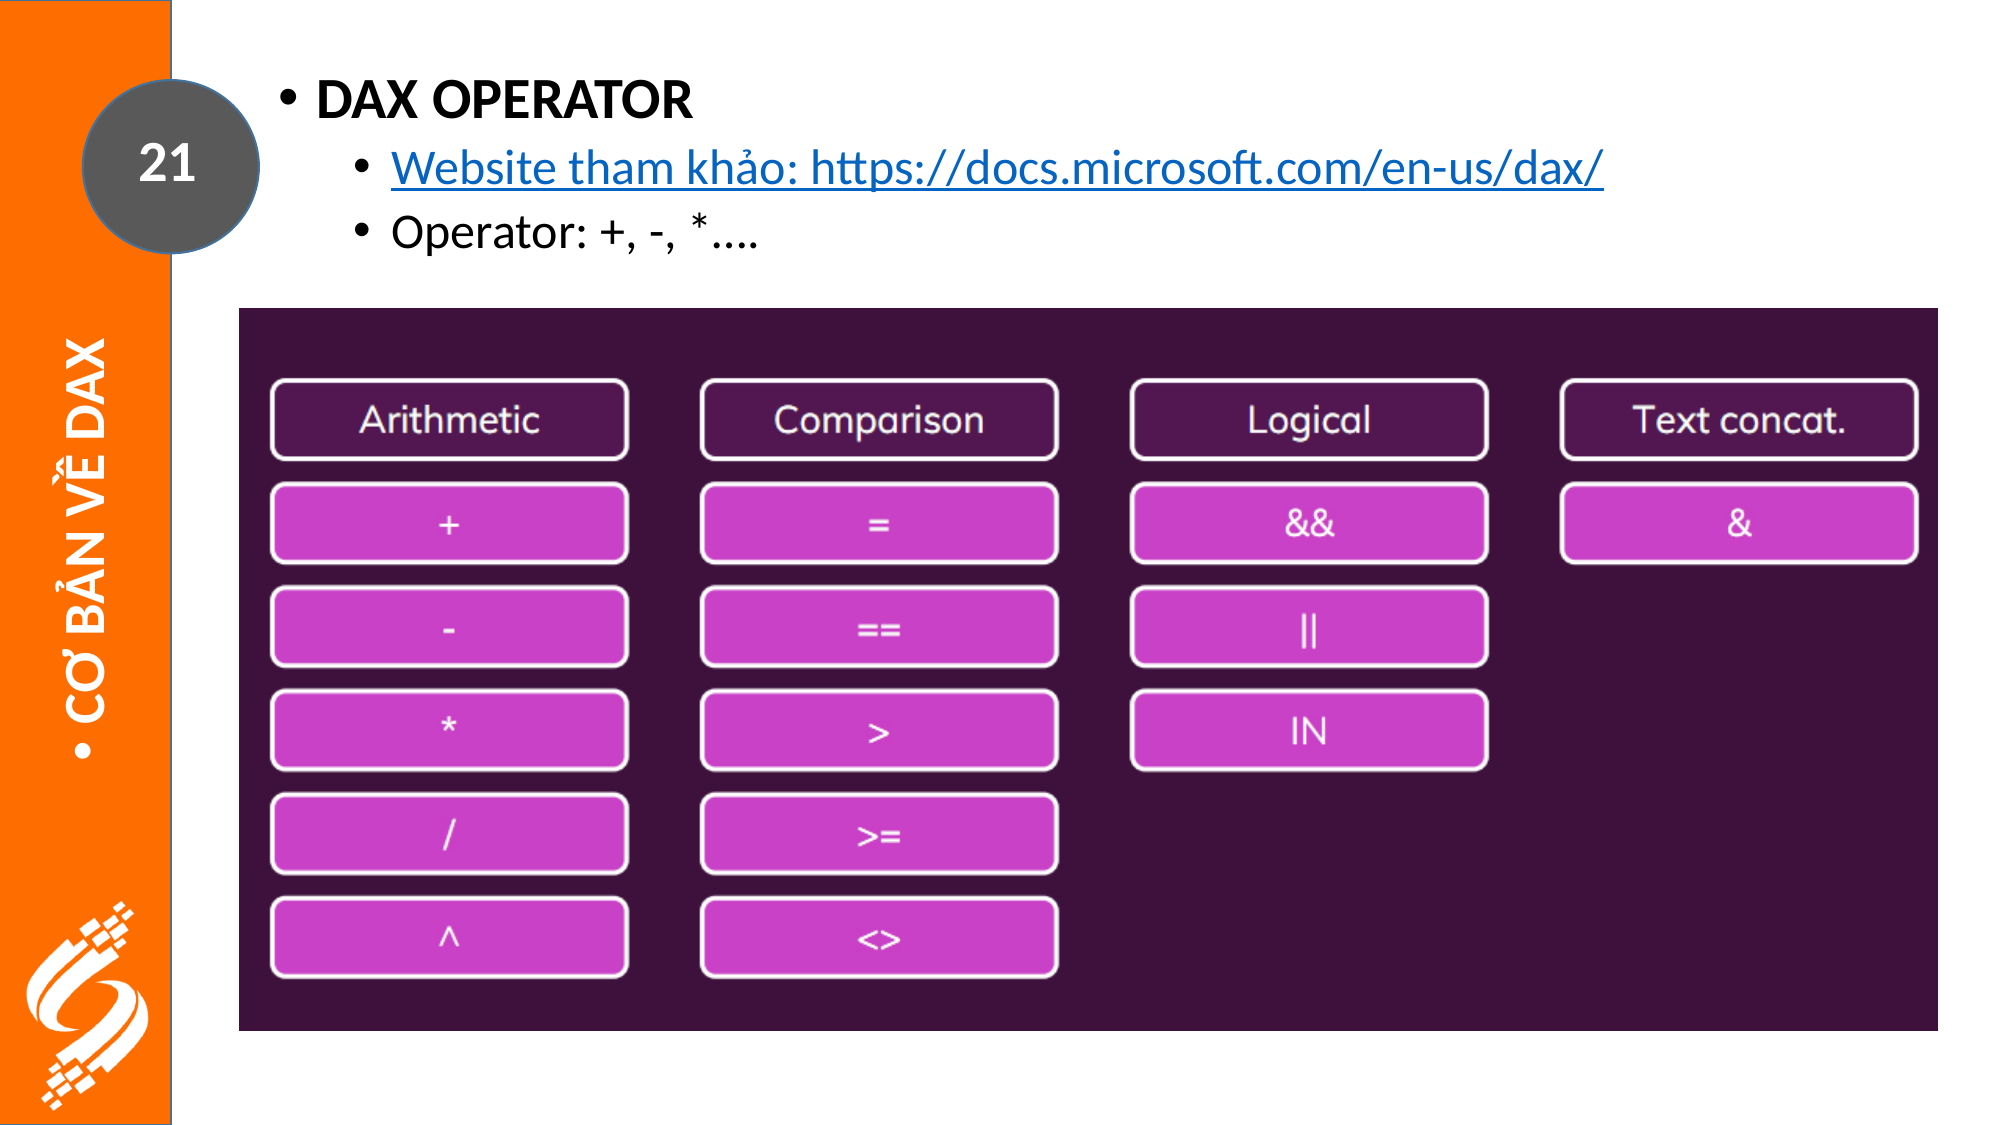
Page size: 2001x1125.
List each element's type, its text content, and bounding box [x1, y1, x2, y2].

text_box [0, 0, 172, 838]
text_box [239, 35, 1908, 308]
text_box CƠ BẢN VỀ DAX [46, 209, 149, 838]
text_box 21 [123, 123, 214, 211]
picture [0, 308, 1938, 1125]
text_box DAX OPERATOR Website tham khảo: https://docs.microsoft.com/en-us/dax/ Operator: +, -, *…. [264, 60, 1933, 308]
text_box [81, 79, 239, 255]
